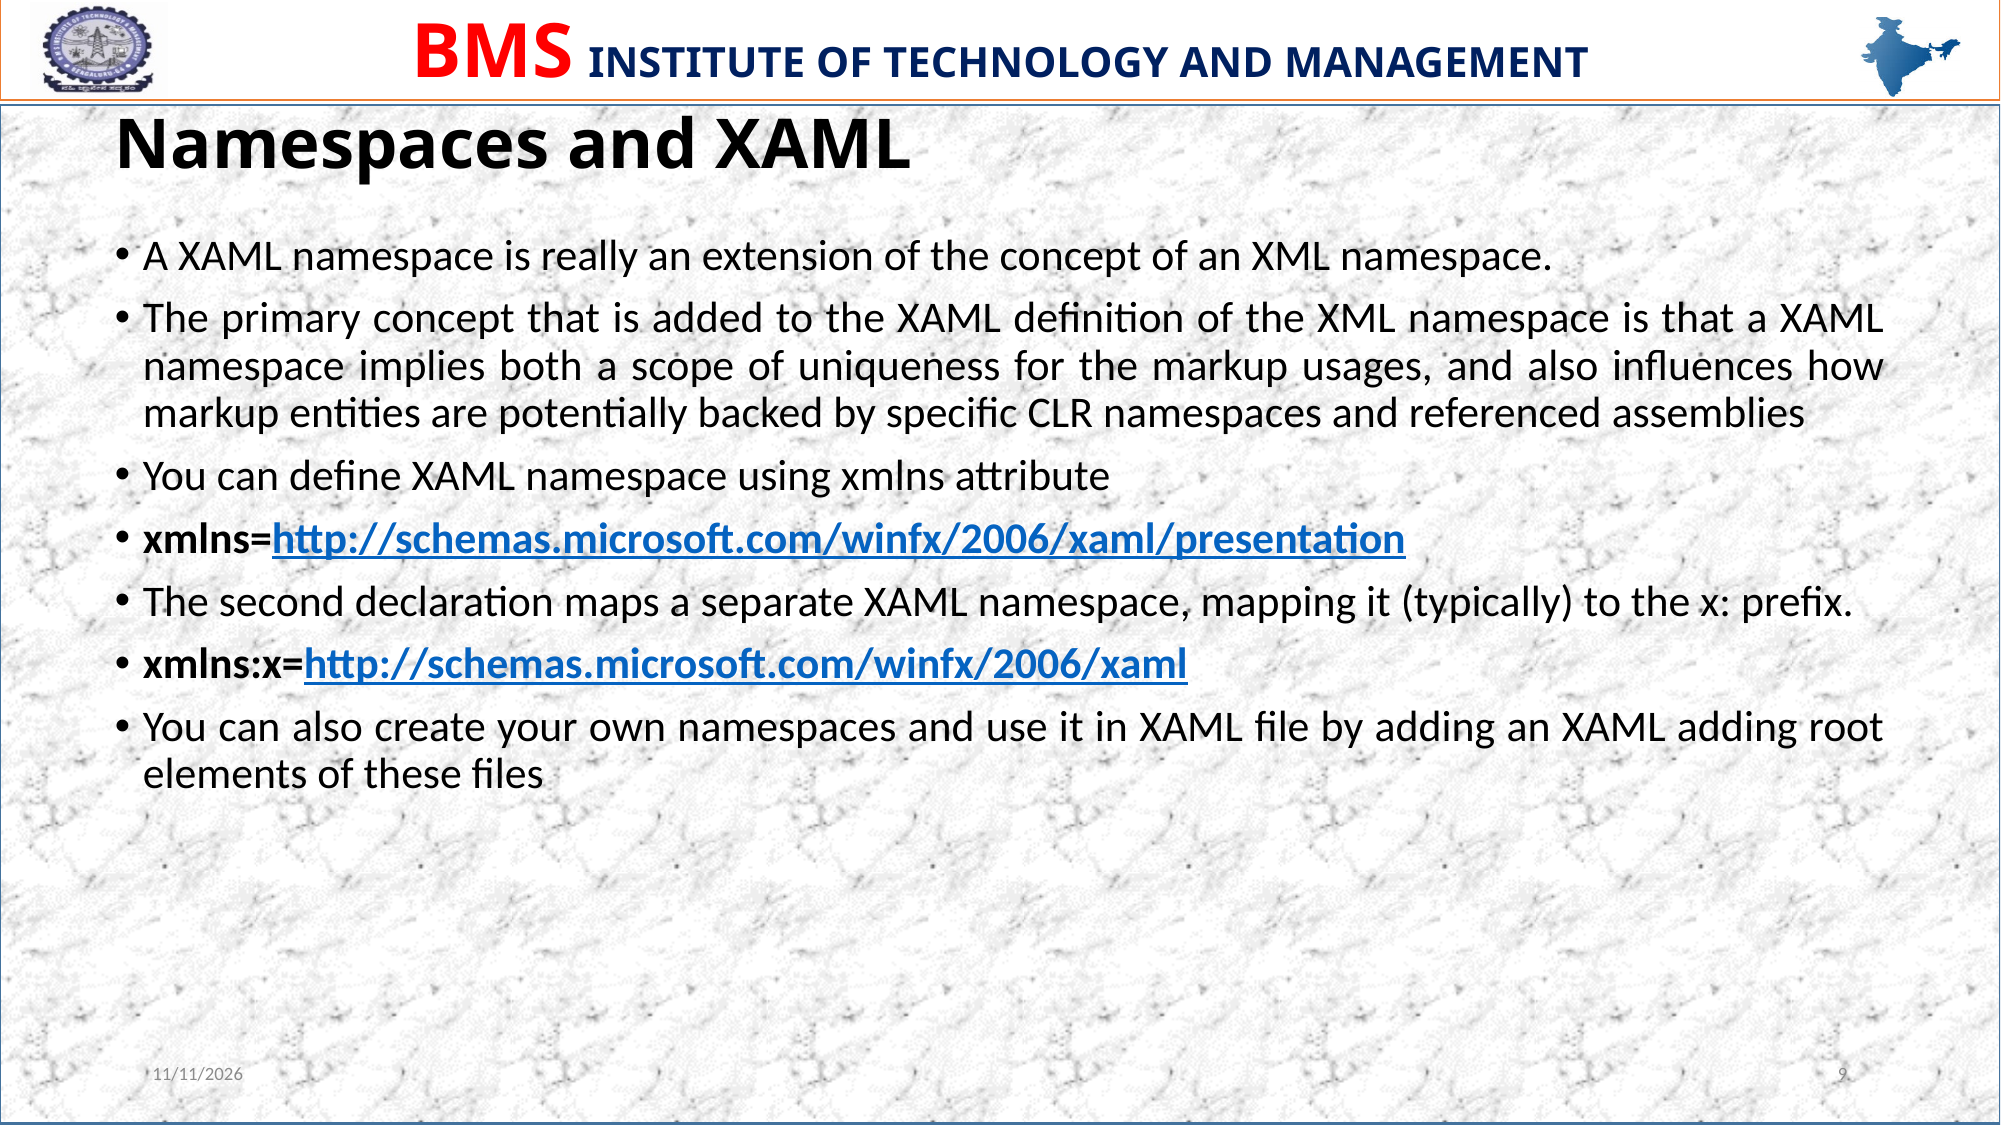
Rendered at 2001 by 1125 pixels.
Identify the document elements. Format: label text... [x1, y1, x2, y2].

title Namespaces and XAML [99, 101, 1900, 224]
picture [1, 106, 1999, 1122]
slide_number 08-Apr-23 [137, 1042, 588, 1103]
list A XAML namespace is really an extension of the concept of an XML namespace. The primary concept that is added to the XAML definition of the XML namespace is that a XAML namespace implies both a scope of uniqueness for the markup usages, and also influences how markup entities are potentially backed by specific CLR namespaces and referenced assemblies You can define XAML namespace using xmlns attribute xmlns=http://schemas.microsoft.com/winfx/2006/xaml/presentation The second declaration maps a separate XAML namespace, mapping it (typically) to the x: prefix. xmlns:x=http://schemas.microsoft.com/winfx/2006/xaml You can also create your own namespaces and use it in XAML file by adding an XAML adding root elements of these files [99, 224, 1900, 1005]
slide_number 9 [1412, 1042, 1863, 1103]
picture [30, 2, 168, 98]
picture [1859, 17, 1961, 98]
